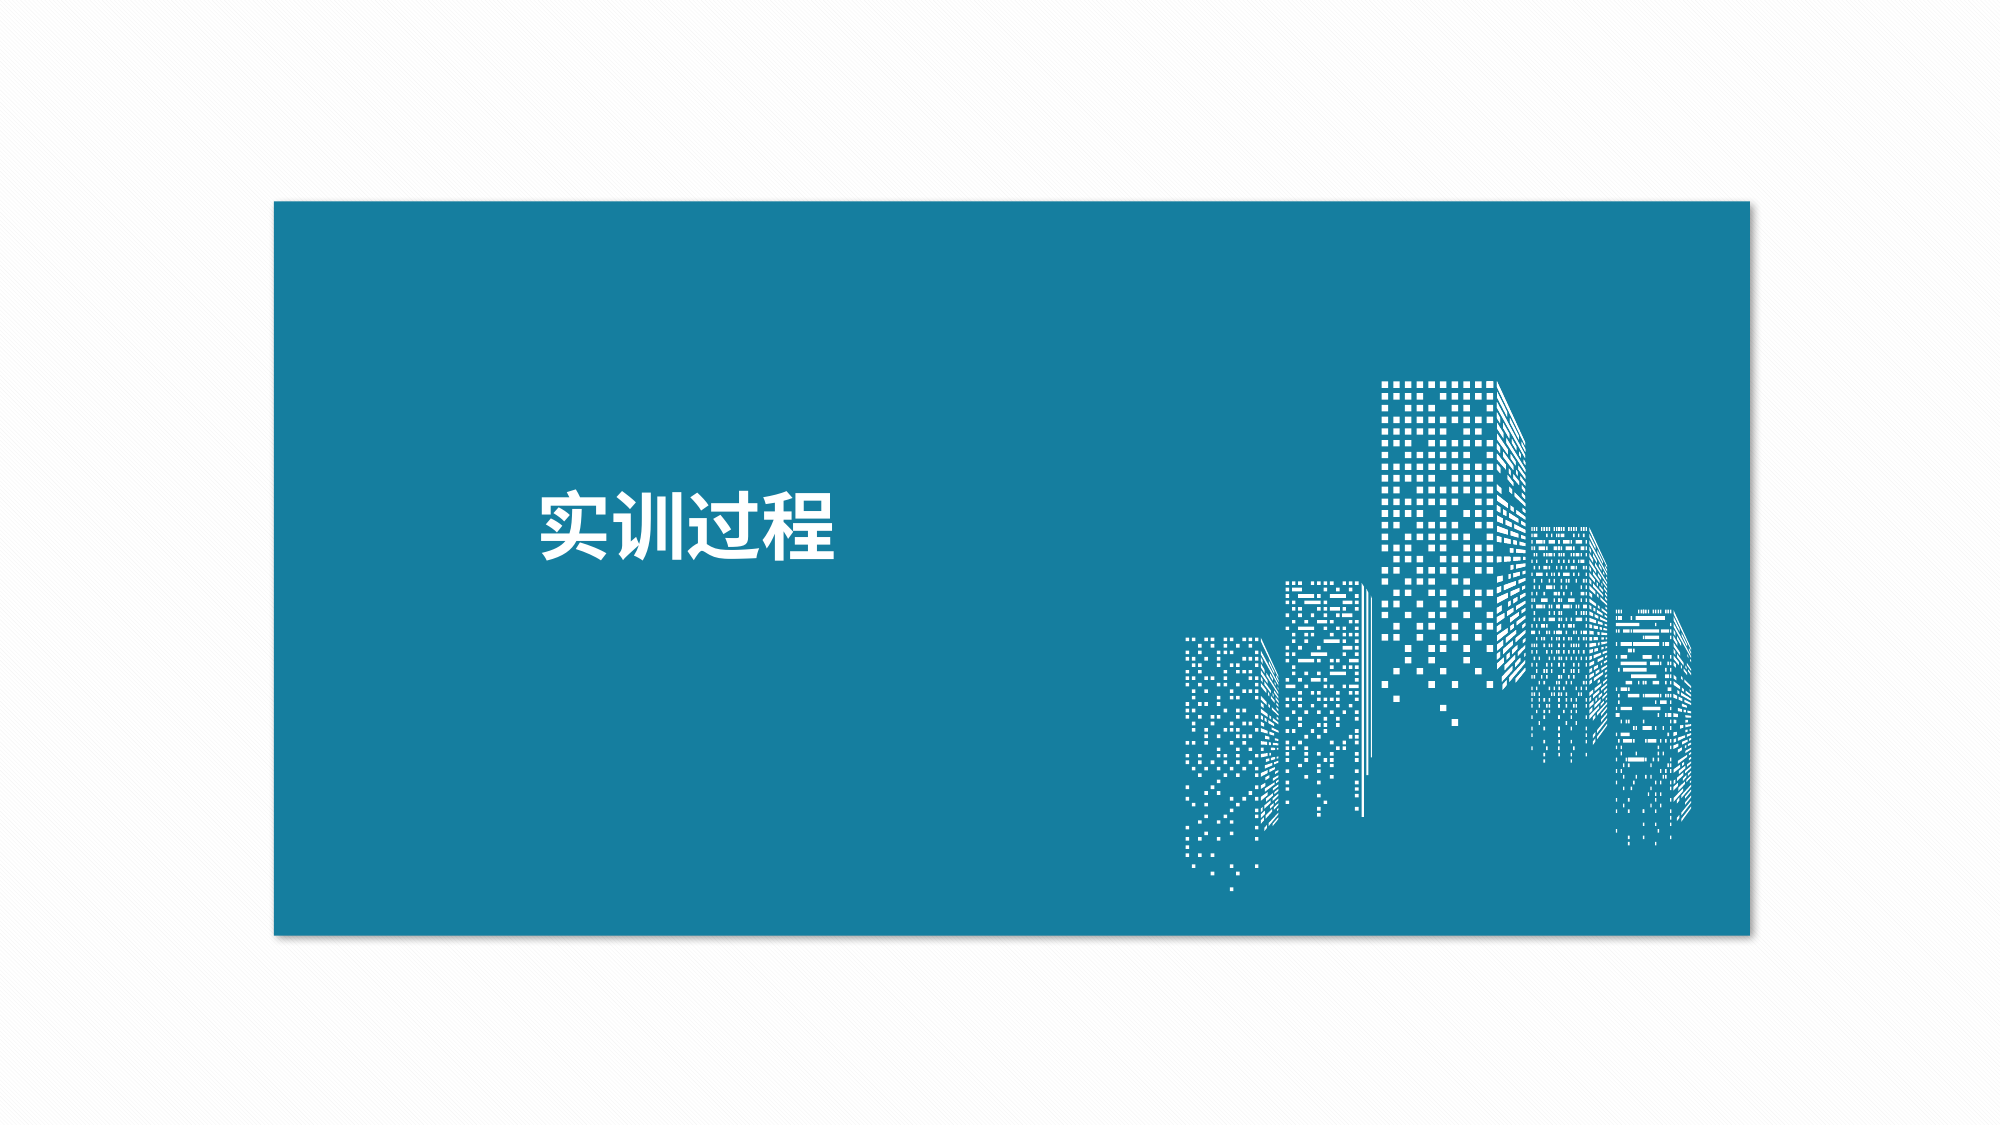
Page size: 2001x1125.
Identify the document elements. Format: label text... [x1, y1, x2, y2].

text_box 实训过程 [521, 471, 919, 577]
text_box [273, 200, 1751, 937]
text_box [1185, 381, 1692, 892]
